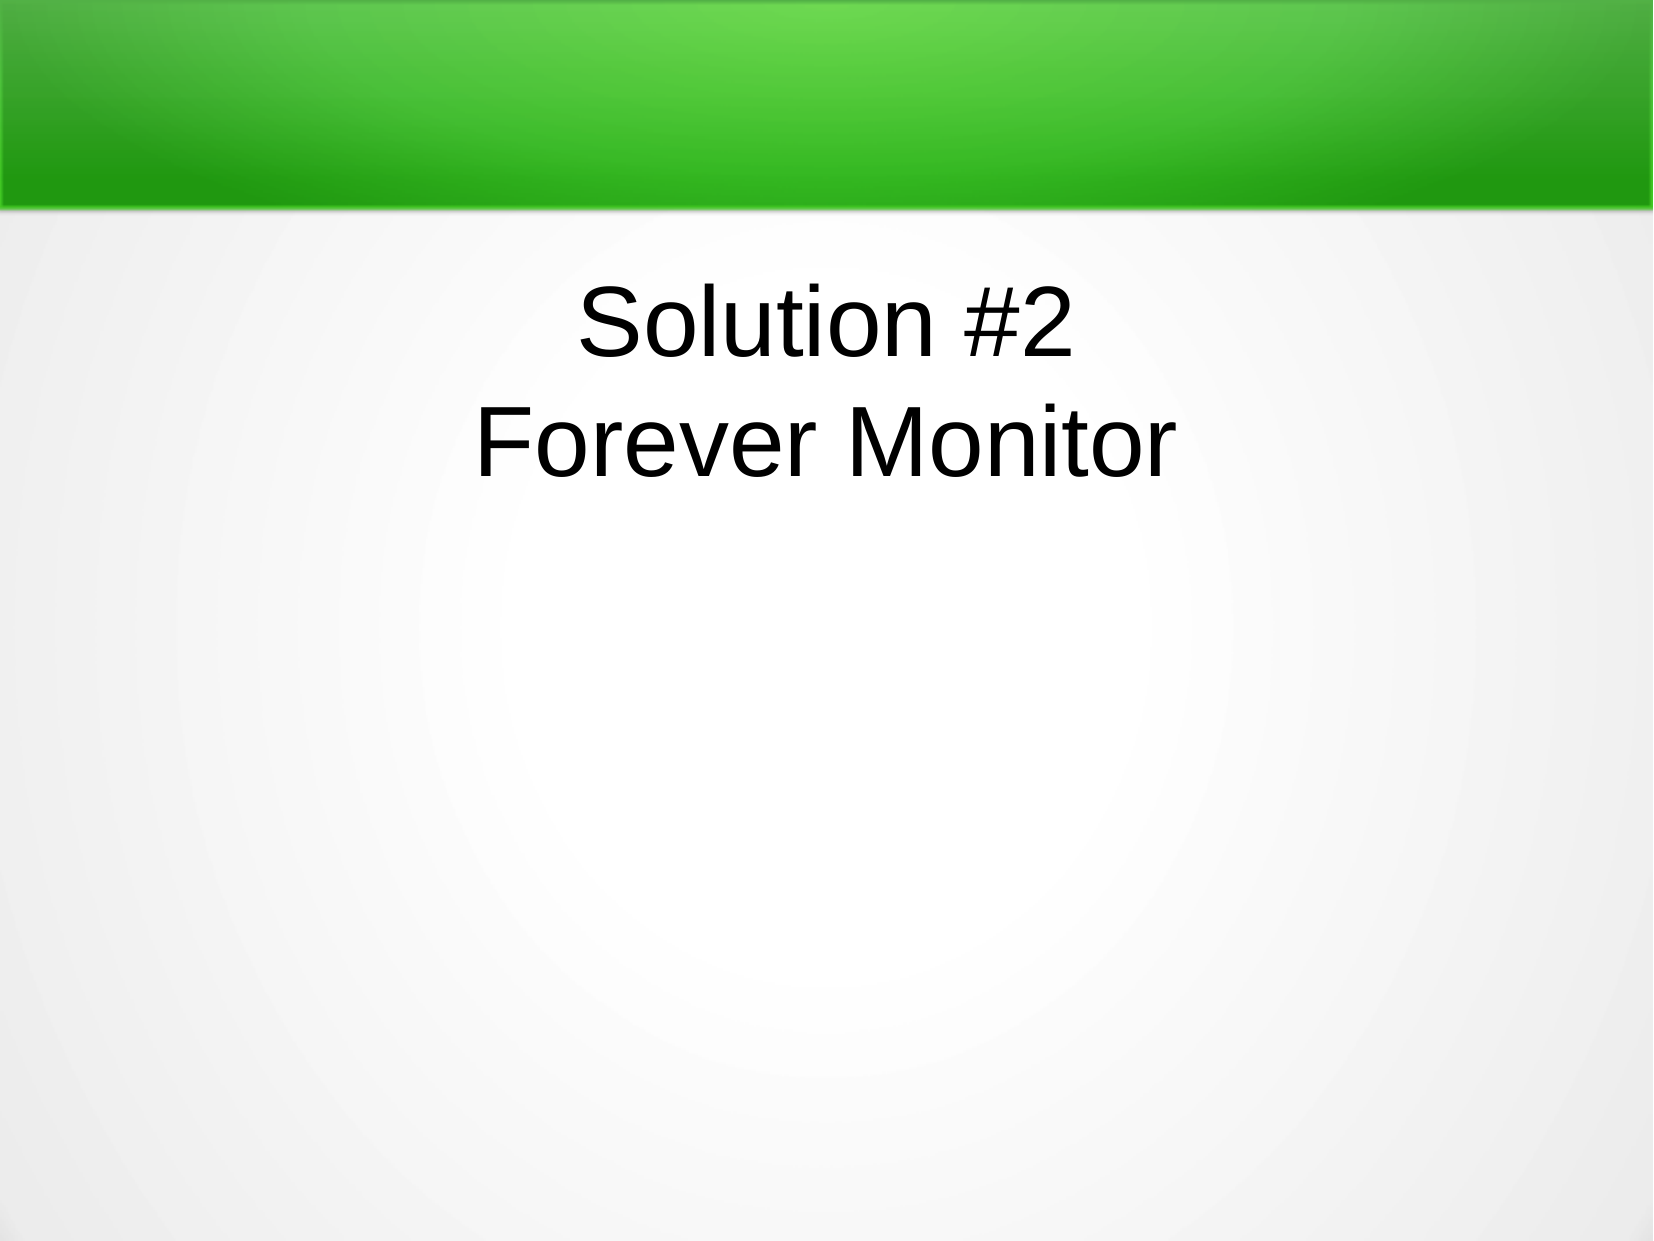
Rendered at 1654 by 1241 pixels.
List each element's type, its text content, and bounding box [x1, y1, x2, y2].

text_box Solution #2 Forever Monitor [82, 47, 1571, 705]
picture [0, 0, 1653, 1241]
